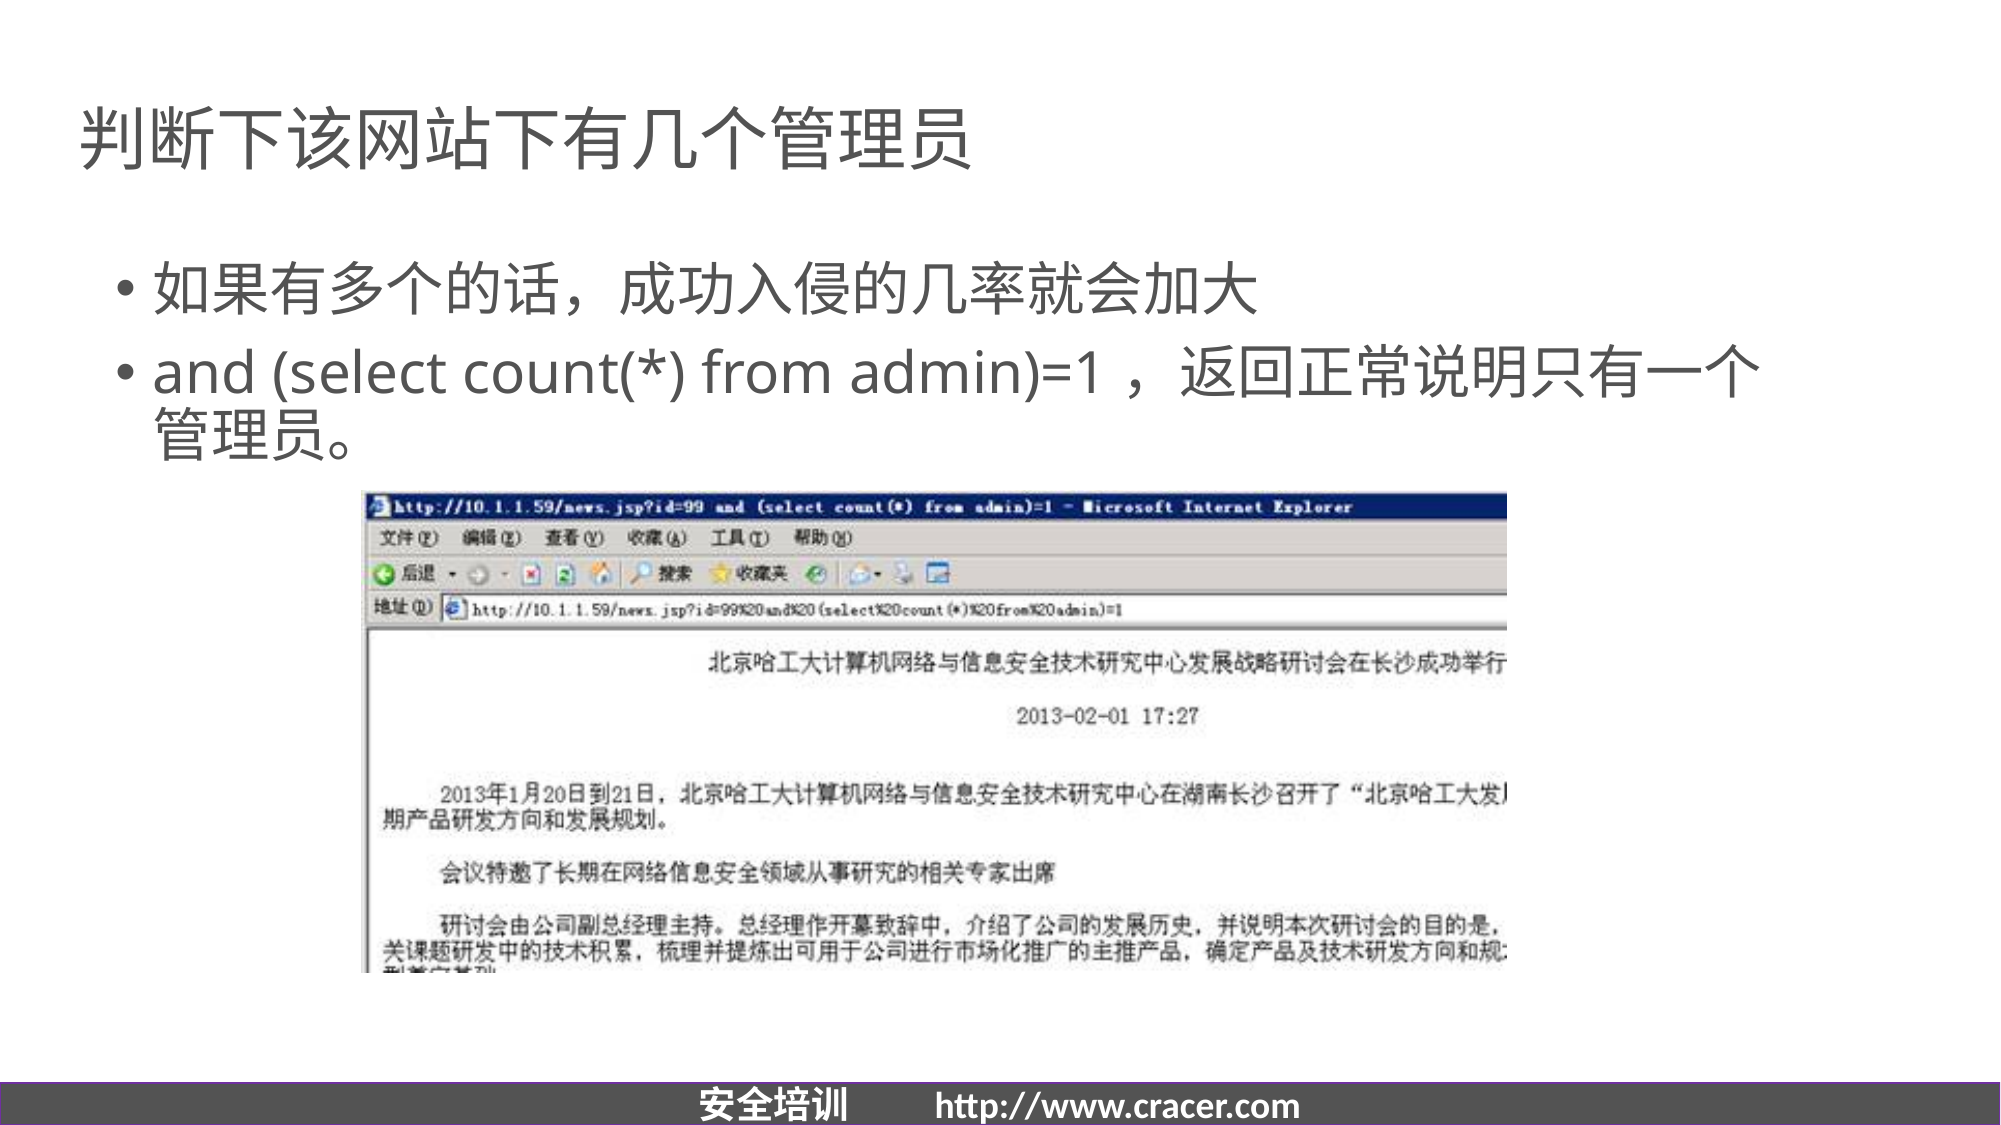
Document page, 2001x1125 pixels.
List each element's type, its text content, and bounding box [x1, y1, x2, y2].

picture [361, 490, 1507, 973]
title 判断下该网站下有几个管理员 [63, 89, 1047, 196]
list 如果有多个的话，成功入侵的几率就会加大 and (select count(*) from admin)=1，返回正常说明只有一个管理员。 [100, 252, 1826, 943]
